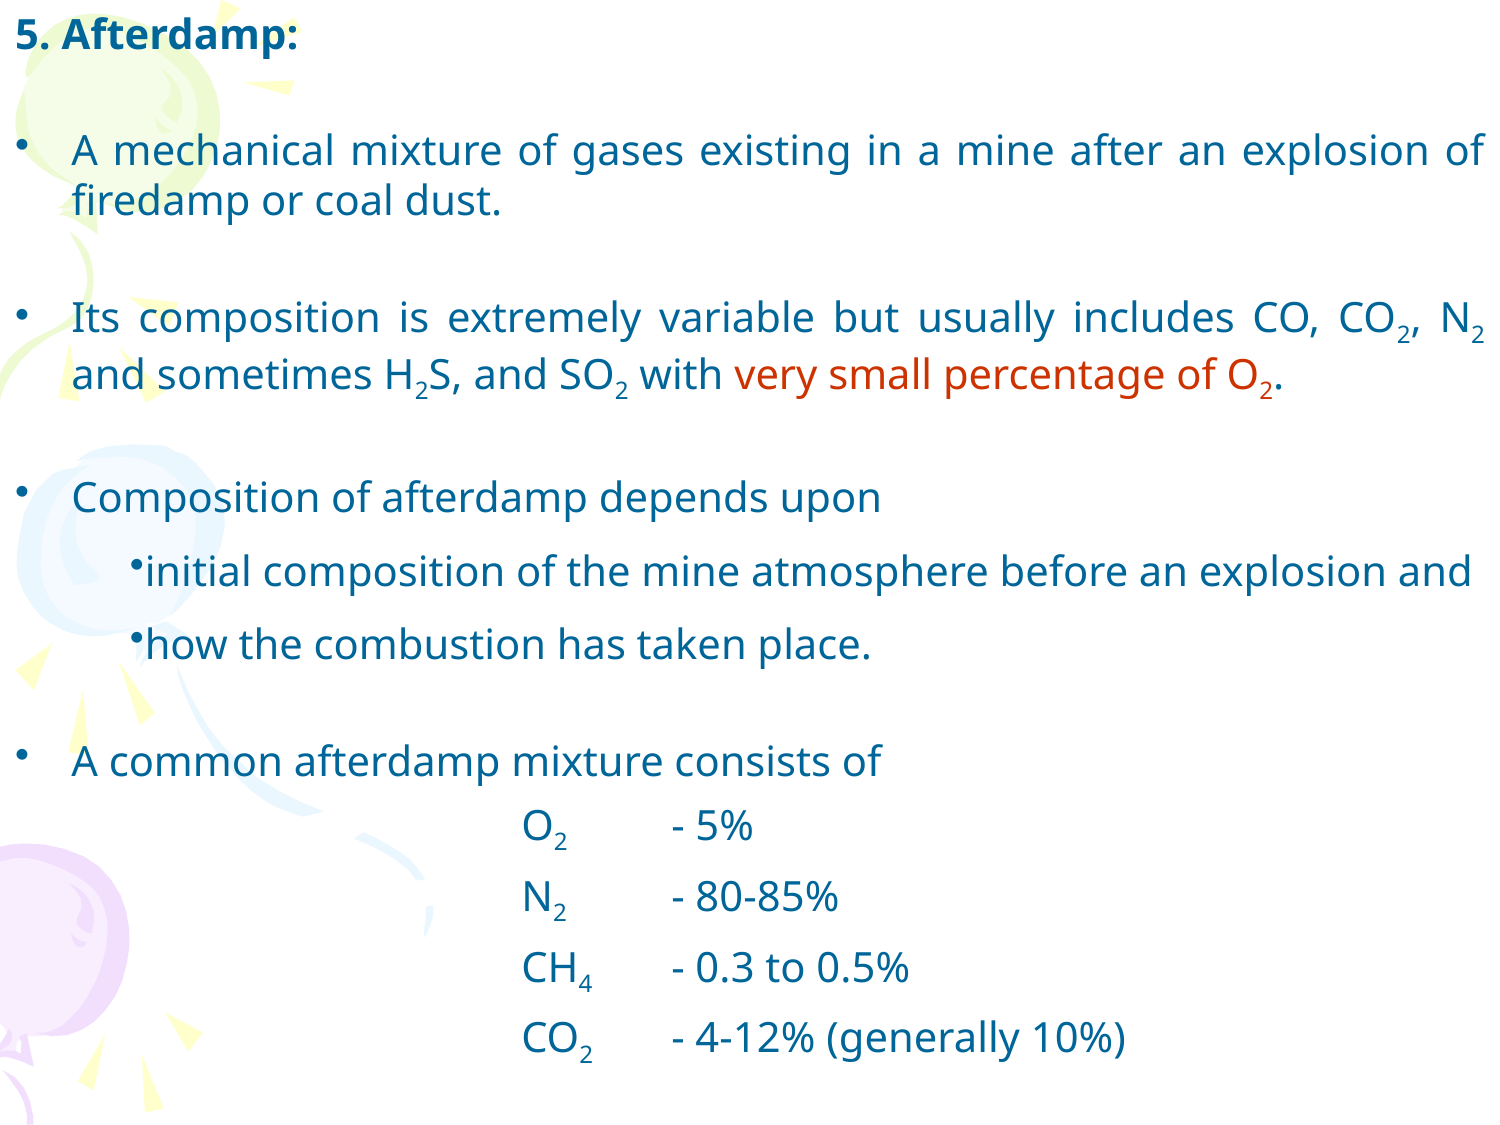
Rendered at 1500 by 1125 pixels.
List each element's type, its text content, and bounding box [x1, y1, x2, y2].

list 5. Afterdamp: A mechanical mixture of gases existing in a mine after an explosion of firedamp or coal dust. Its composition is extremely variable but usually includes CO, CO2, N2 and sometimes H2S, and SO2 with very small percentage of O2. Composition of afterdamp depends upon initial composition of the mine atmosphere before an explosion and how the combustion has taken place. A common afterdamp mixture consists of O2 - 5% N2 - 80-85% CH4 - 0.3 to 0.5% CO2 - 4-12% (generally 10%) [0, 0, 1500, 1125]
